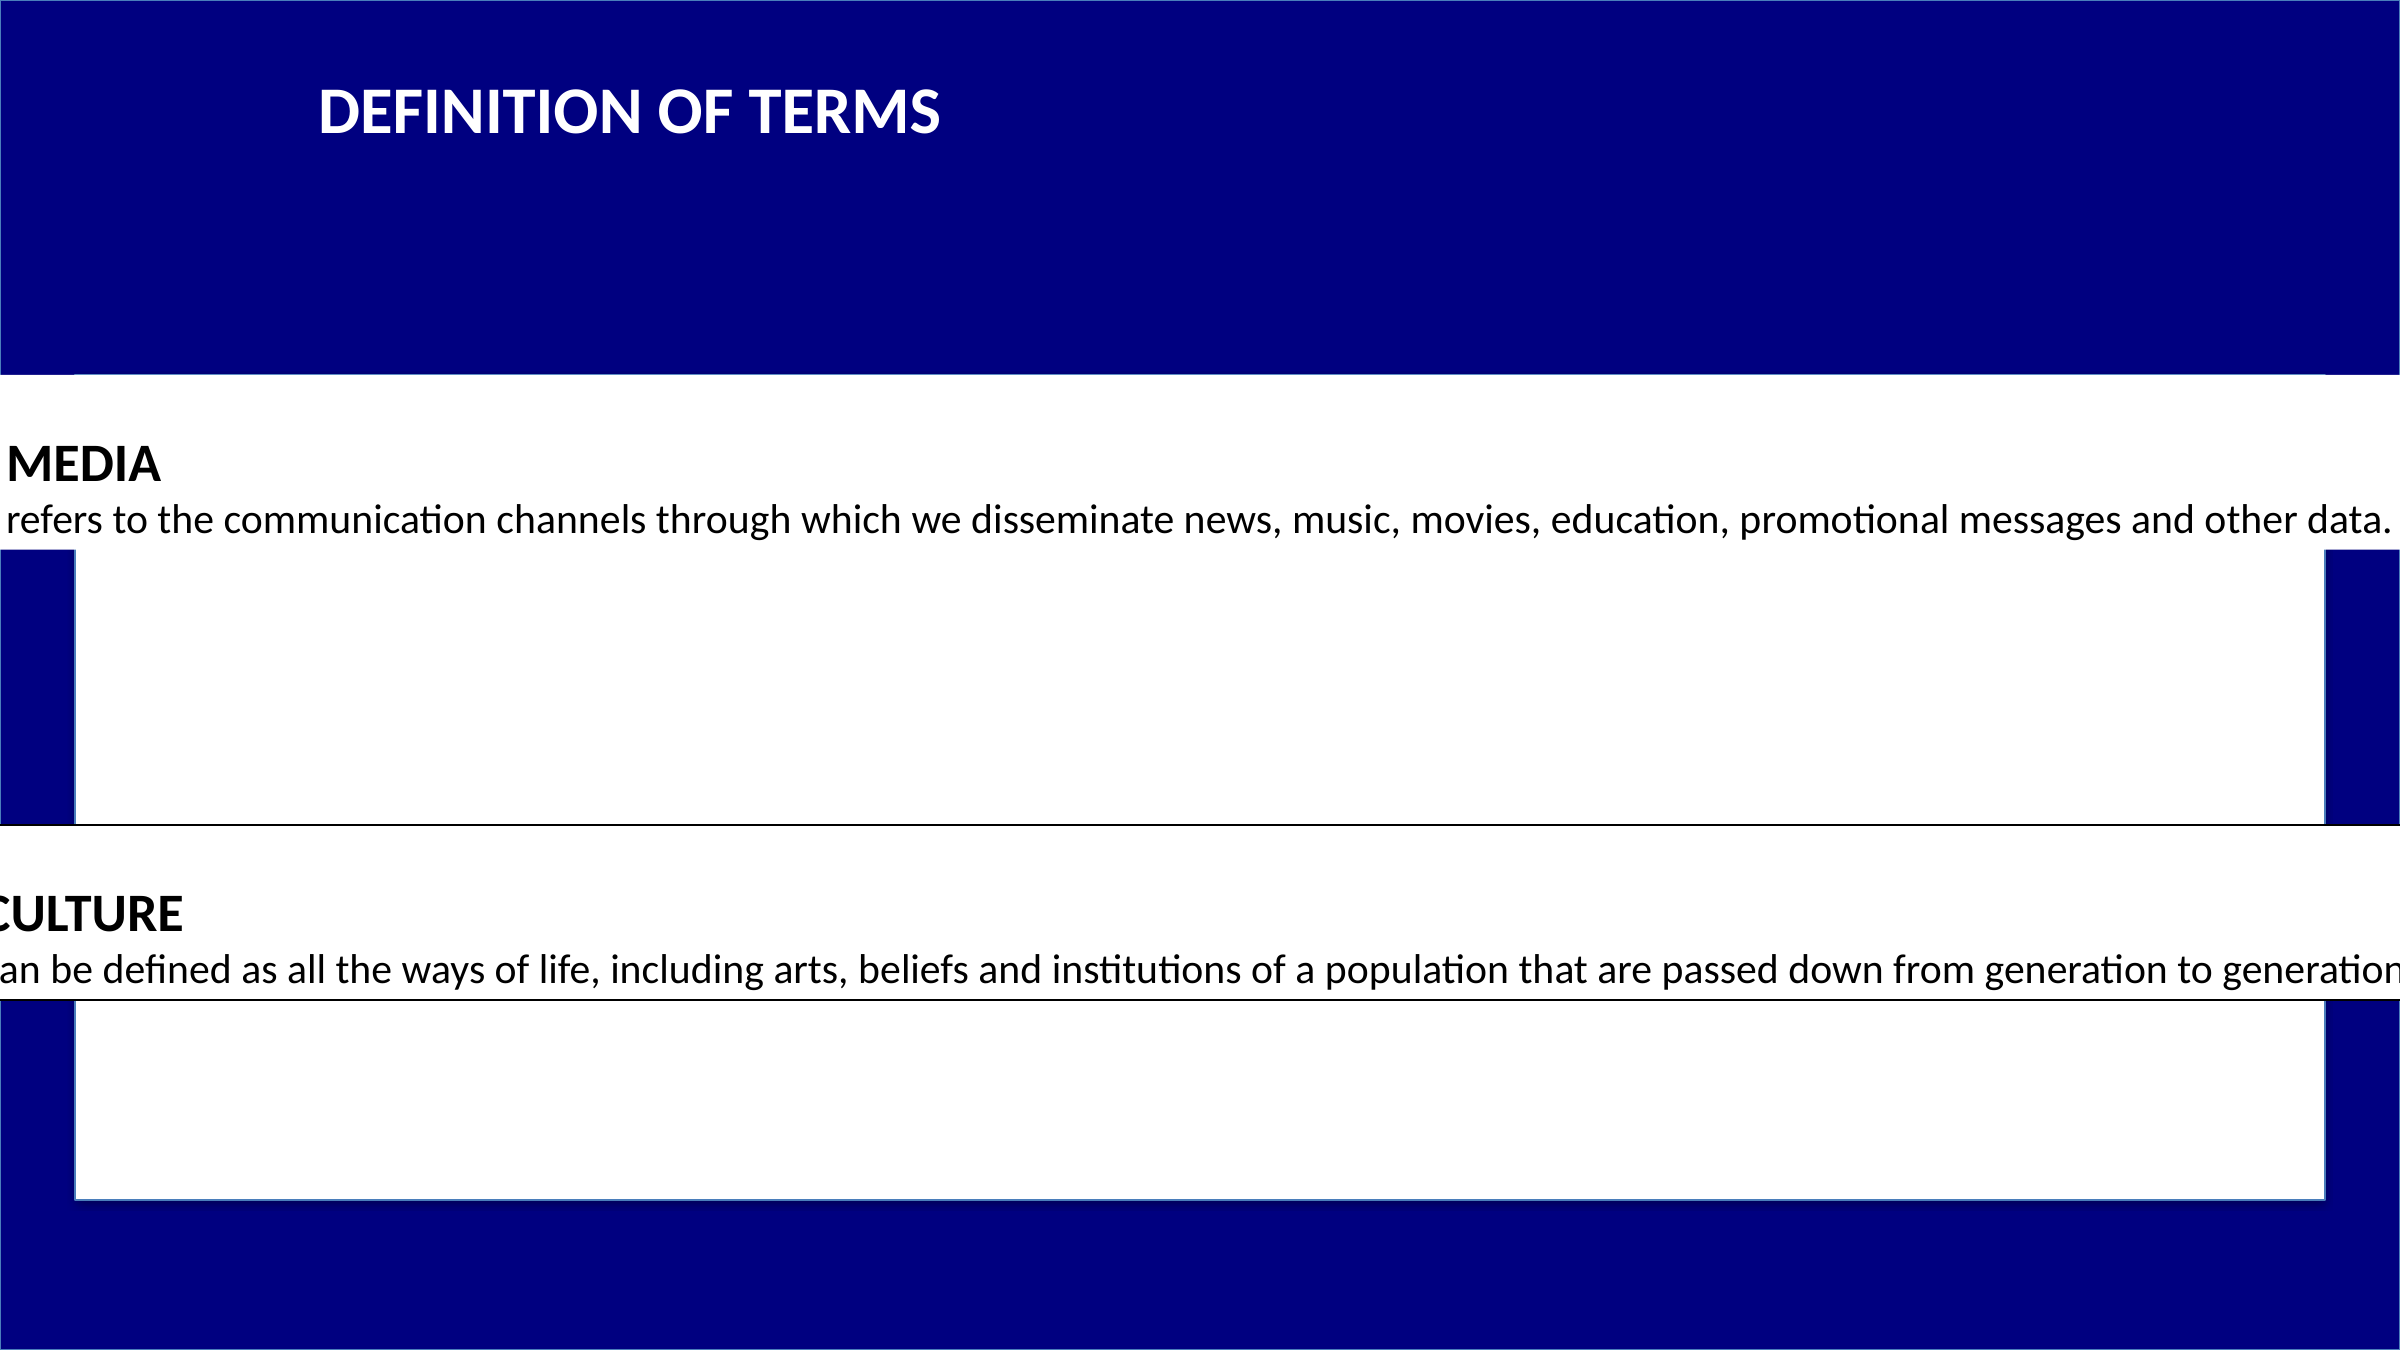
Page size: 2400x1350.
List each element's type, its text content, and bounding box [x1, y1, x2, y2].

text_box DEFINITION OF TERMS [303, 14, 957, 155]
text_box [74, 550, 2326, 825]
text_box [2333, 550, 2400, 825]
text_box [0, 550, 68, 825]
text_box CULTURE can be defined as all the ways of life, including arts, beliefs and institutions of a population that are passed down from generation to generation. [0, 825, 2400, 1000]
text_box MEDIA refers to the communication channels through which we disseminate news, music, movies, education, promotional messages and other data. [0, 374, 2400, 550]
text_box [74, 1000, 2326, 1201]
text_box [0, 0, 2400, 374]
text_box [0, 1000, 2400, 1350]
